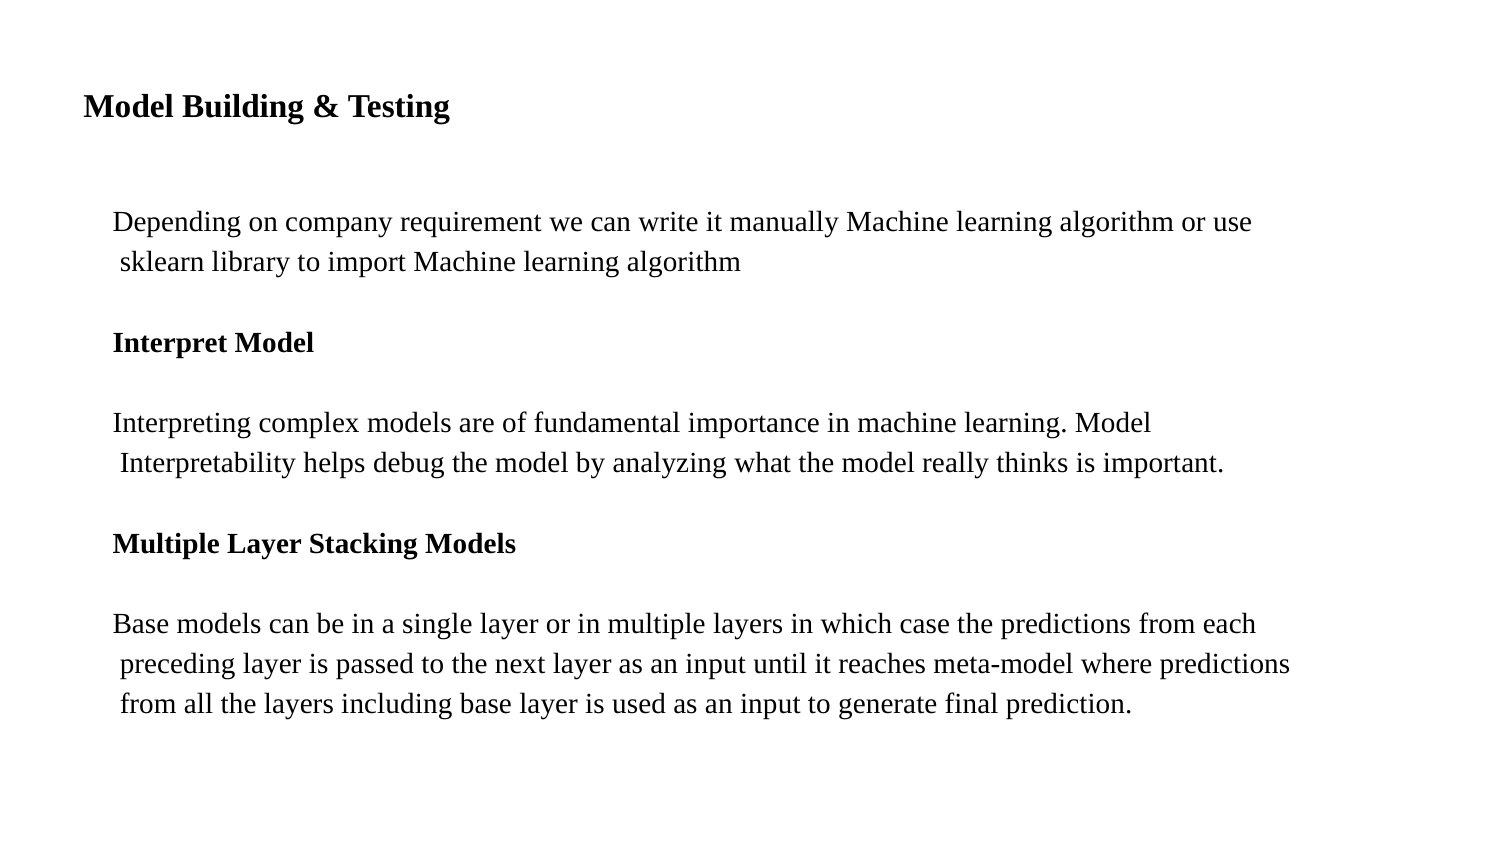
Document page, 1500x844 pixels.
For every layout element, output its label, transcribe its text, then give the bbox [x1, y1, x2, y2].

title Model Building & Testing [75, 33, 1425, 175]
list Depending on company requirement we can write it manually Machine learning algorithm or use sklearn library to import Machine learning algorithm Interpret Model Interpreting complex models are of fundamental importance in machine learning. Model Interpretability helps debug the model by analyzing what the model really thinks is important. Multiple Layer Stacking Models Base models can be in a single layer or in multiple layers in which case the predictions from each preceding layer is passed to the next layer as an input until it reaches meta-model where predictions from all the layers including base layer is used as an input to generate final prediction. [75, 197, 1425, 811]
